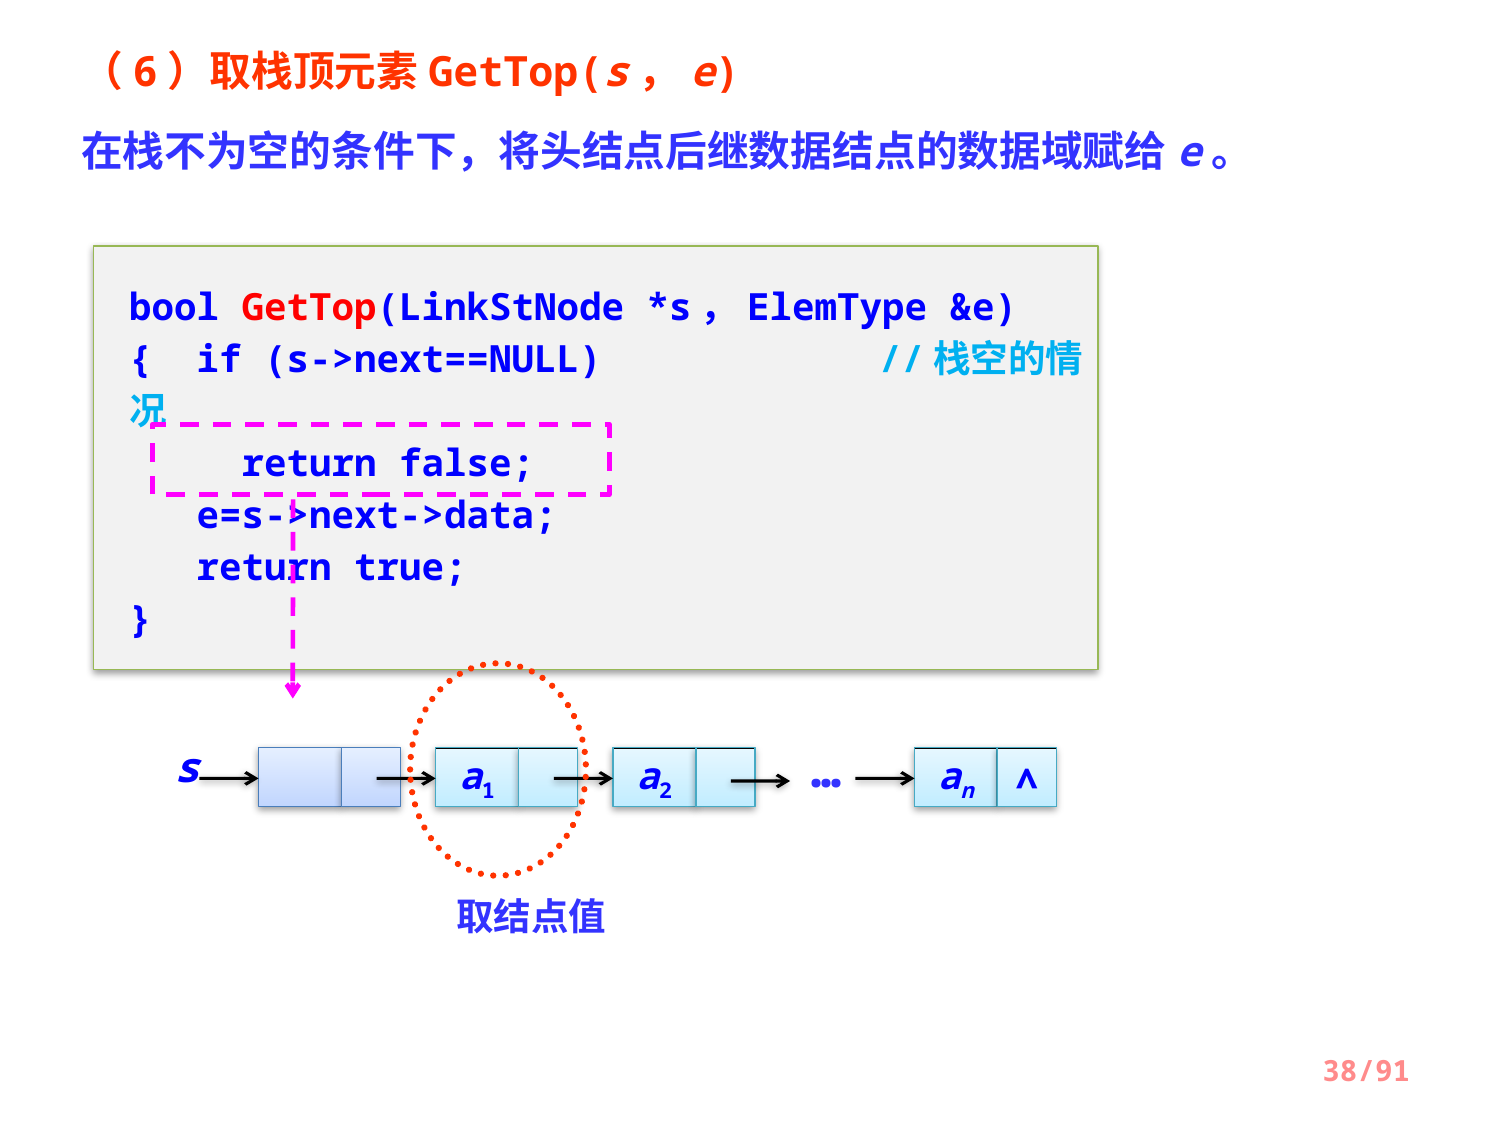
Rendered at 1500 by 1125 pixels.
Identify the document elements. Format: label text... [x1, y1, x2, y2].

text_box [152, 423, 1057, 947]
slide_number 38/91 [1074, 1042, 1425, 1103]
text_box bool GetTop(LinkStNode *s，ElemType &e) { if (s->next==NULL) //栈空的情况 return false; e=s->next->data; return true; } [93, 245, 1099, 670]
text_box （6）取栈顶元素GetTop(s，e) 在栈不为空的条件下，将头结点后继数据结点的数据域赋给e。 [46, 46, 1500, 183]
